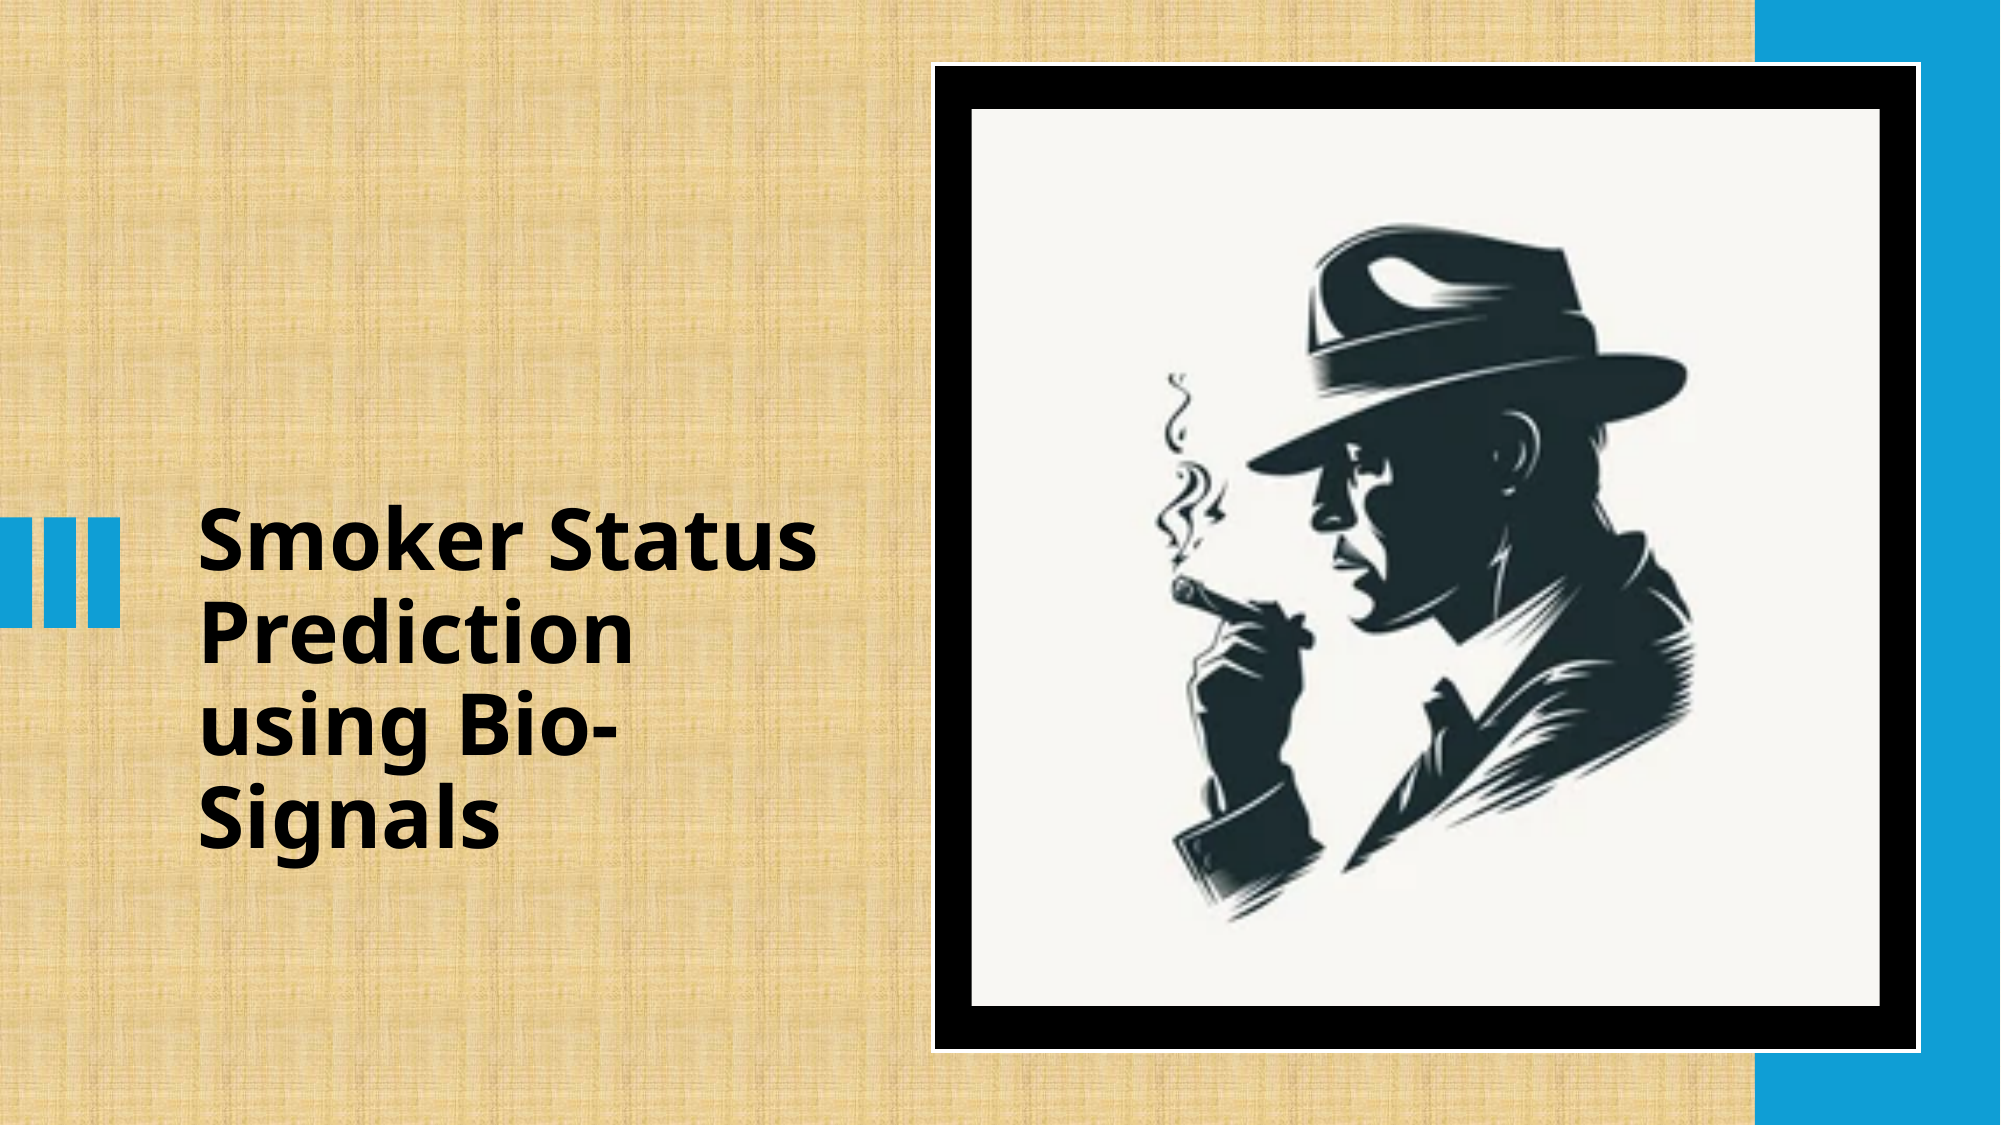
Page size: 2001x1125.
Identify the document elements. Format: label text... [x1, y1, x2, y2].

text_box [931, 62, 1921, 1053]
text_box [0, 0, 1753, 1125]
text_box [0, 516, 121, 629]
title Smoker Status Prediction using Bio-Signals [182, 489, 845, 881]
picture [970, 108, 1881, 1007]
text_box [1753, 0, 2000, 1125]
